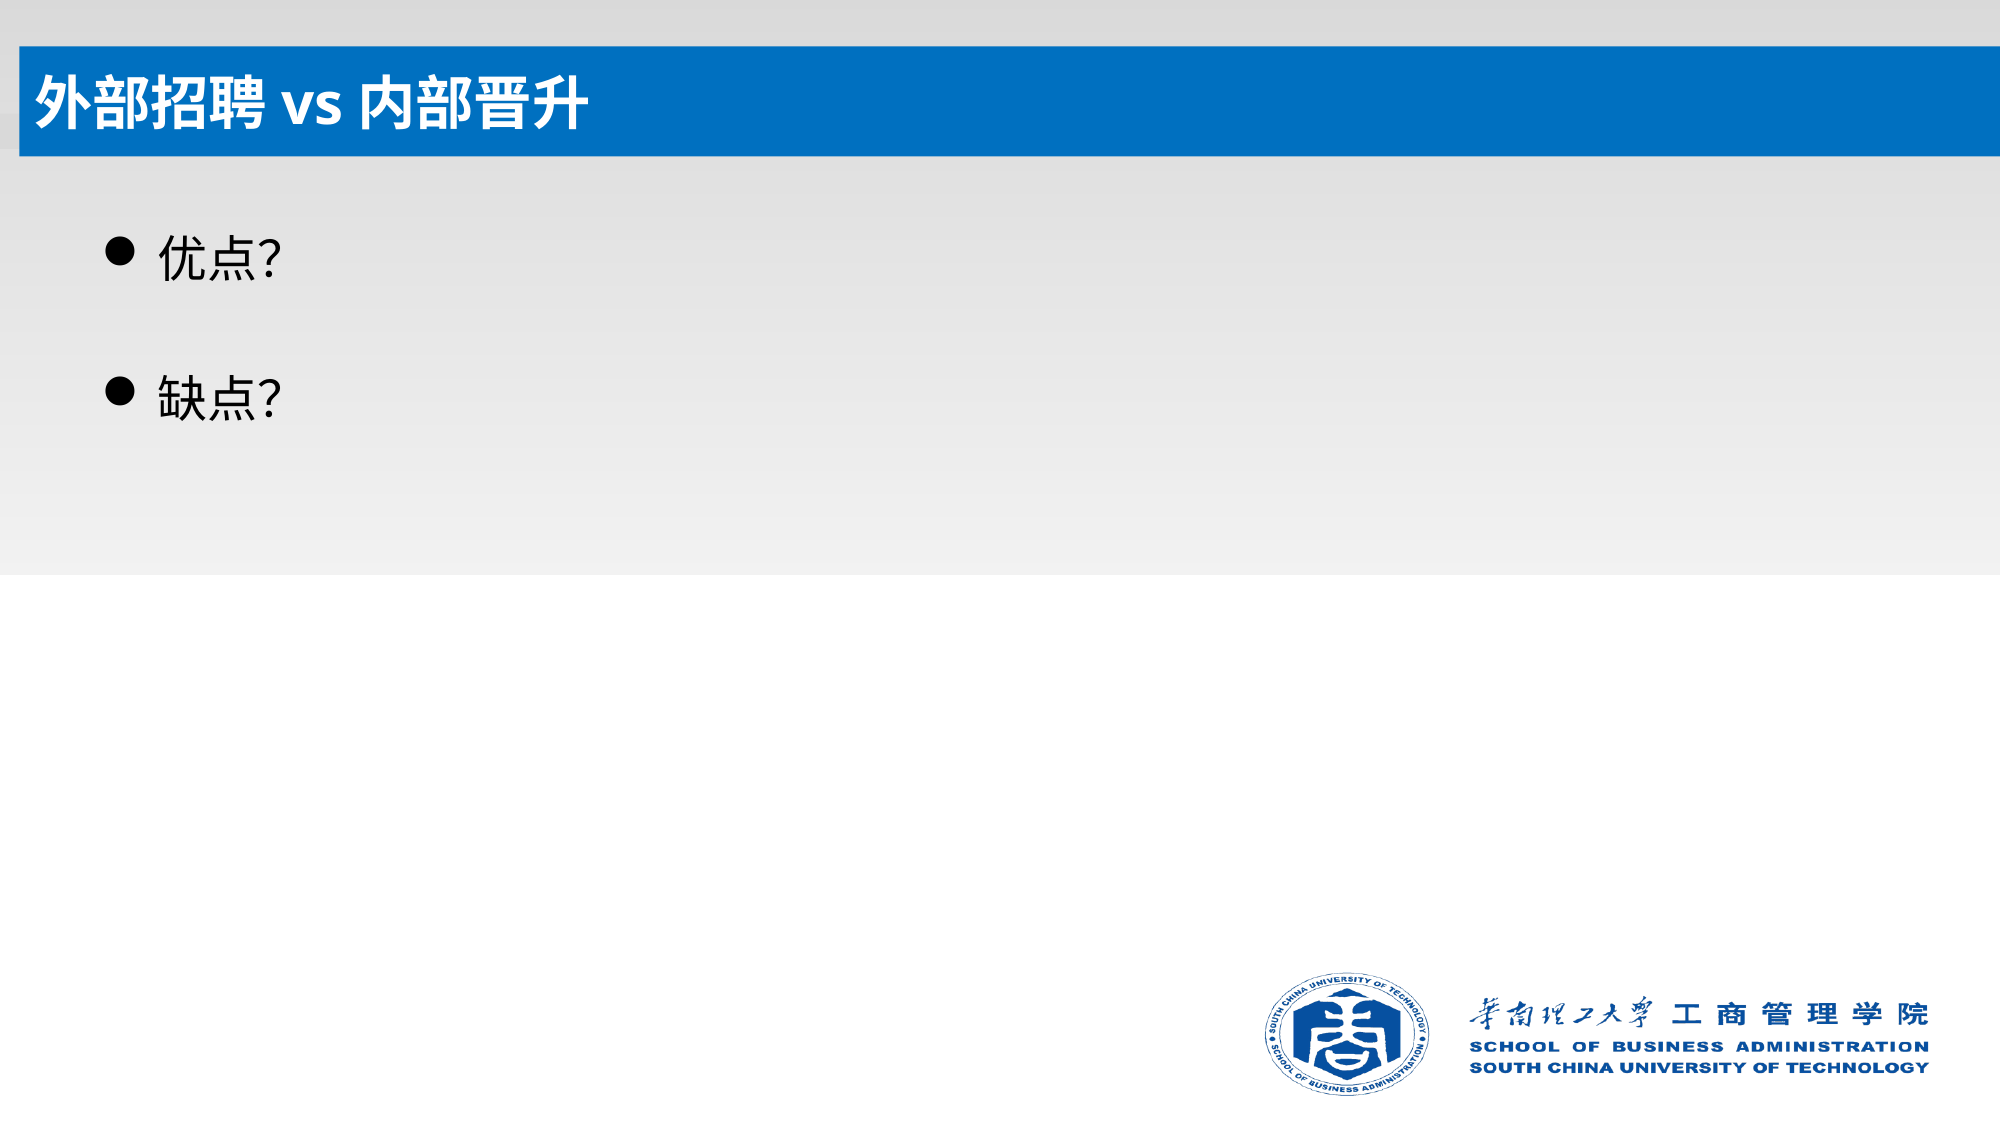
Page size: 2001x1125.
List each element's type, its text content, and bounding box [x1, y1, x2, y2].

title 外部招聘vs内部晋升 [19, 46, 2000, 157]
picture [1241, 941, 1961, 1125]
list 优点？ 缺点？ [86, 219, 1898, 1006]
